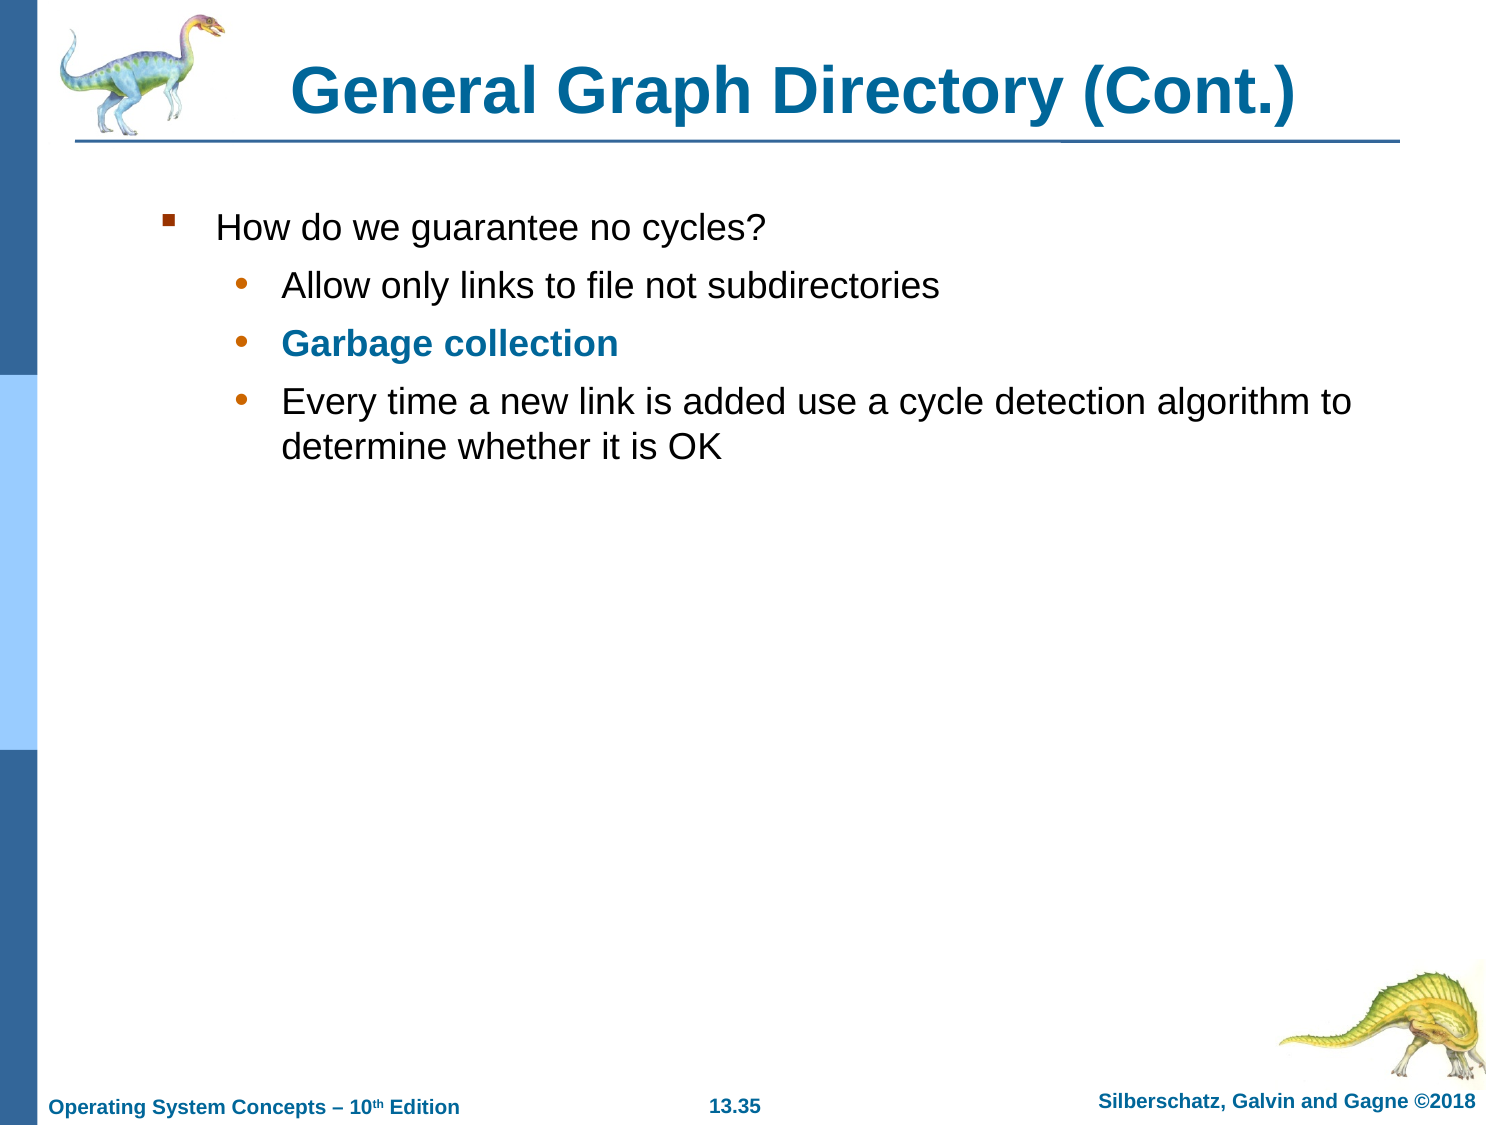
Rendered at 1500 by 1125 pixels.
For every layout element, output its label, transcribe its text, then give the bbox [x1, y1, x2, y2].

list How do we guarantee no cycles? Allow only links to file not subdirectories Garbage collection Every time a new link is added use a cycle detection algorithm to determine whether it is OK [144, 195, 1409, 939]
title General Graph Directory (Cont.) [162, 40, 1427, 135]
picture [46, 0, 243, 149]
picture [1275, 959, 1486, 1090]
